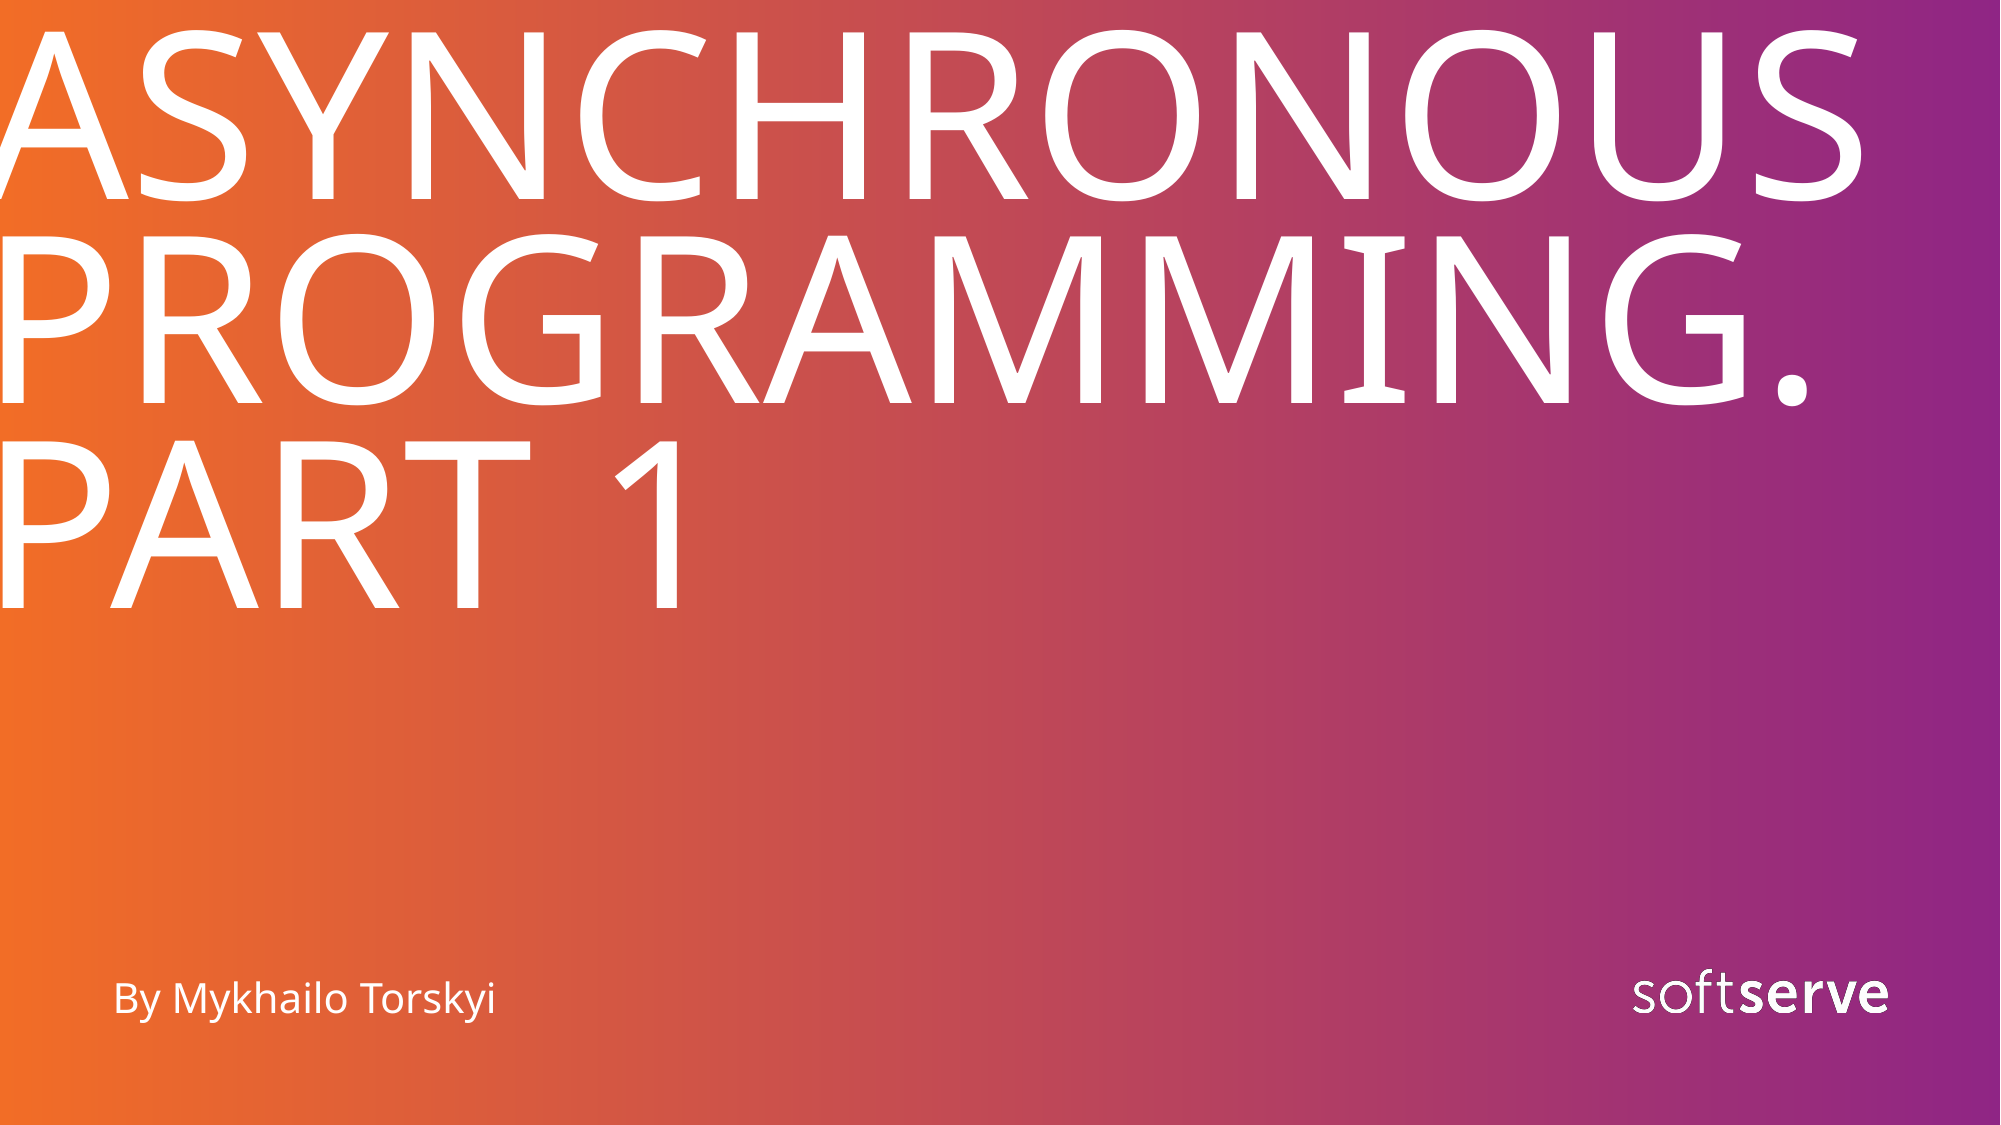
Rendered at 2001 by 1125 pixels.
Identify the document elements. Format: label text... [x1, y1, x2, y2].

title ASYNCHRONOUS PROGRAMMING. PART 1 [0, 28, 1999, 1125]
